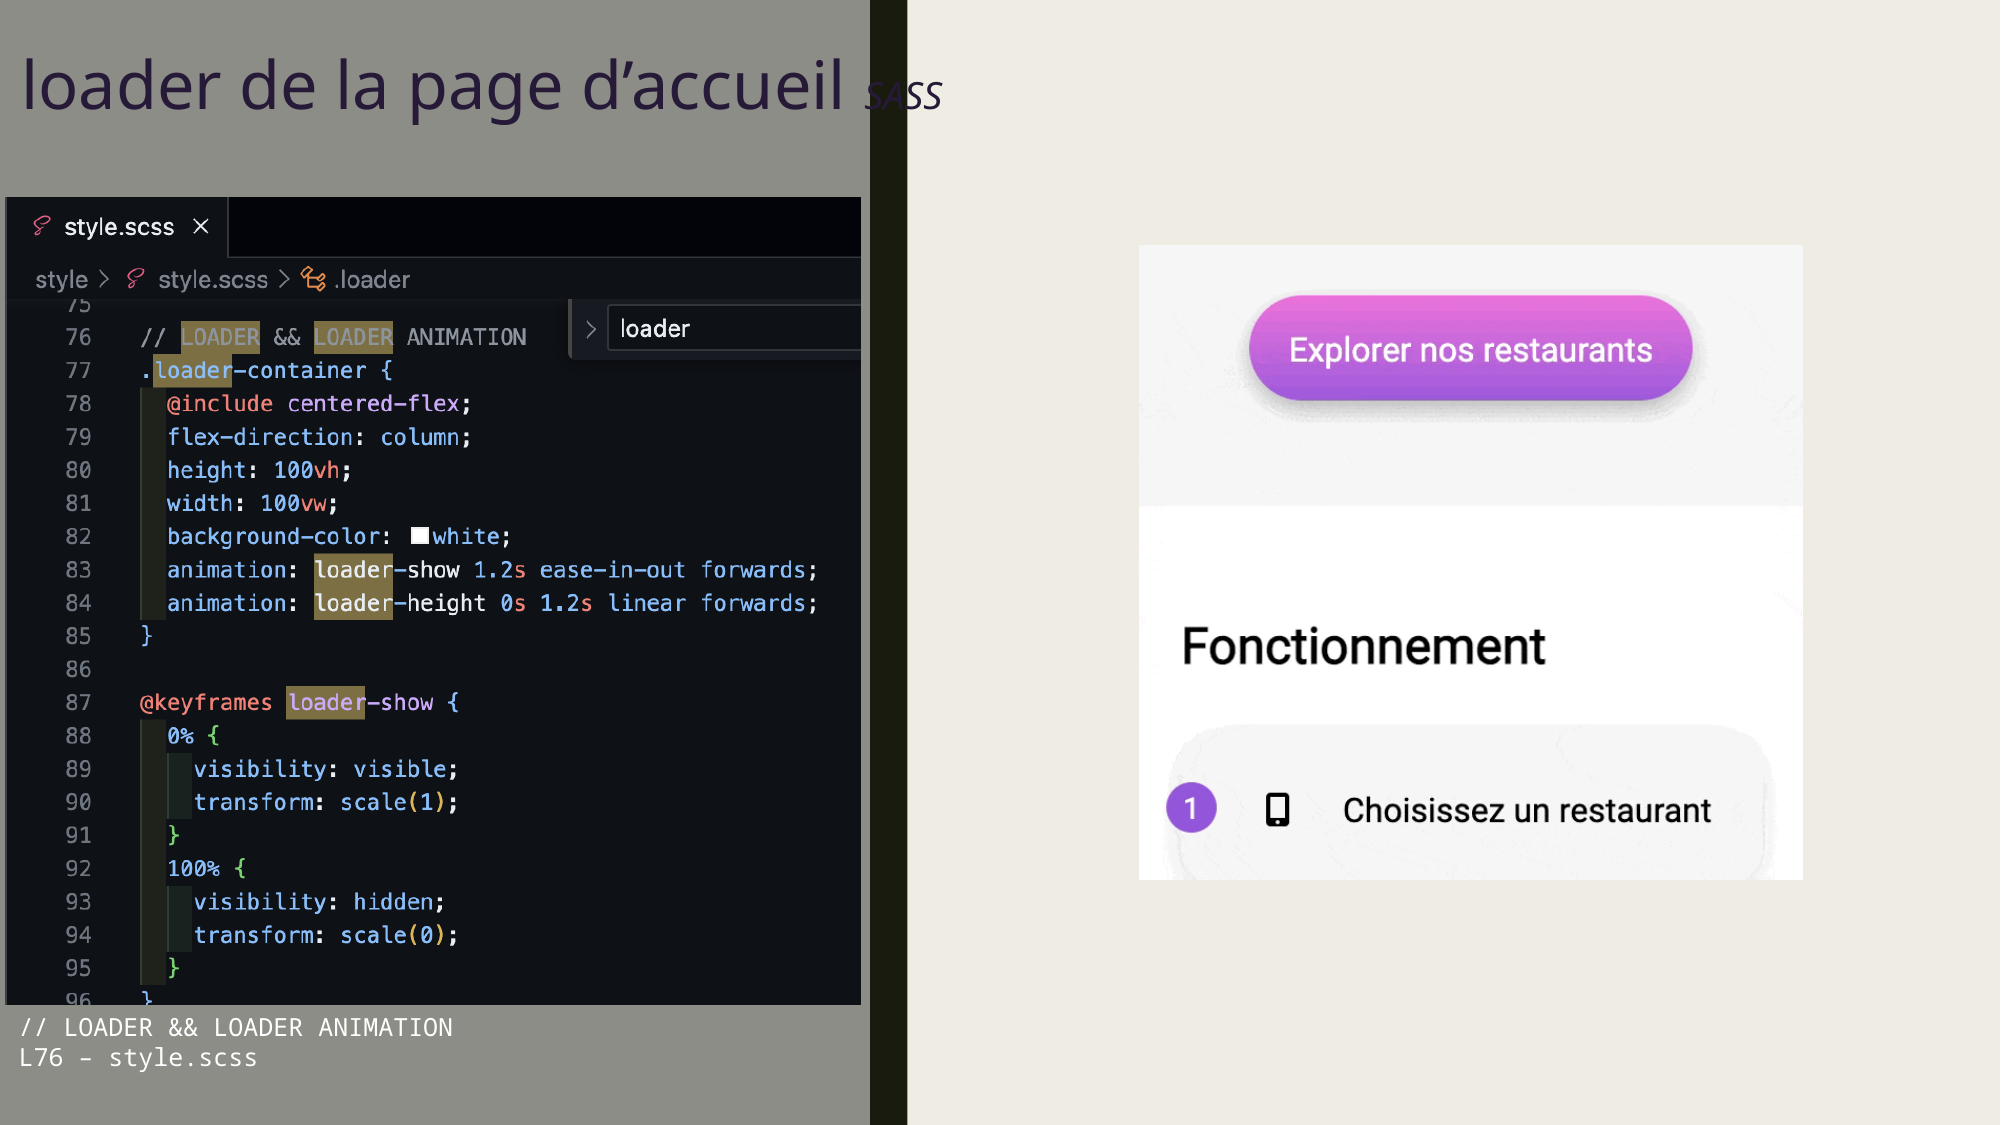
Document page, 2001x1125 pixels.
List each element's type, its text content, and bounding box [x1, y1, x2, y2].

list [5, 197, 861, 1005]
text_box // LOADER && LOADER ANIMATION L76 – style.scss [3, 1004, 469, 1124]
picture [1139, 245, 1803, 880]
title loader de la page d’accueil SASS [5, 48, 959, 246]
